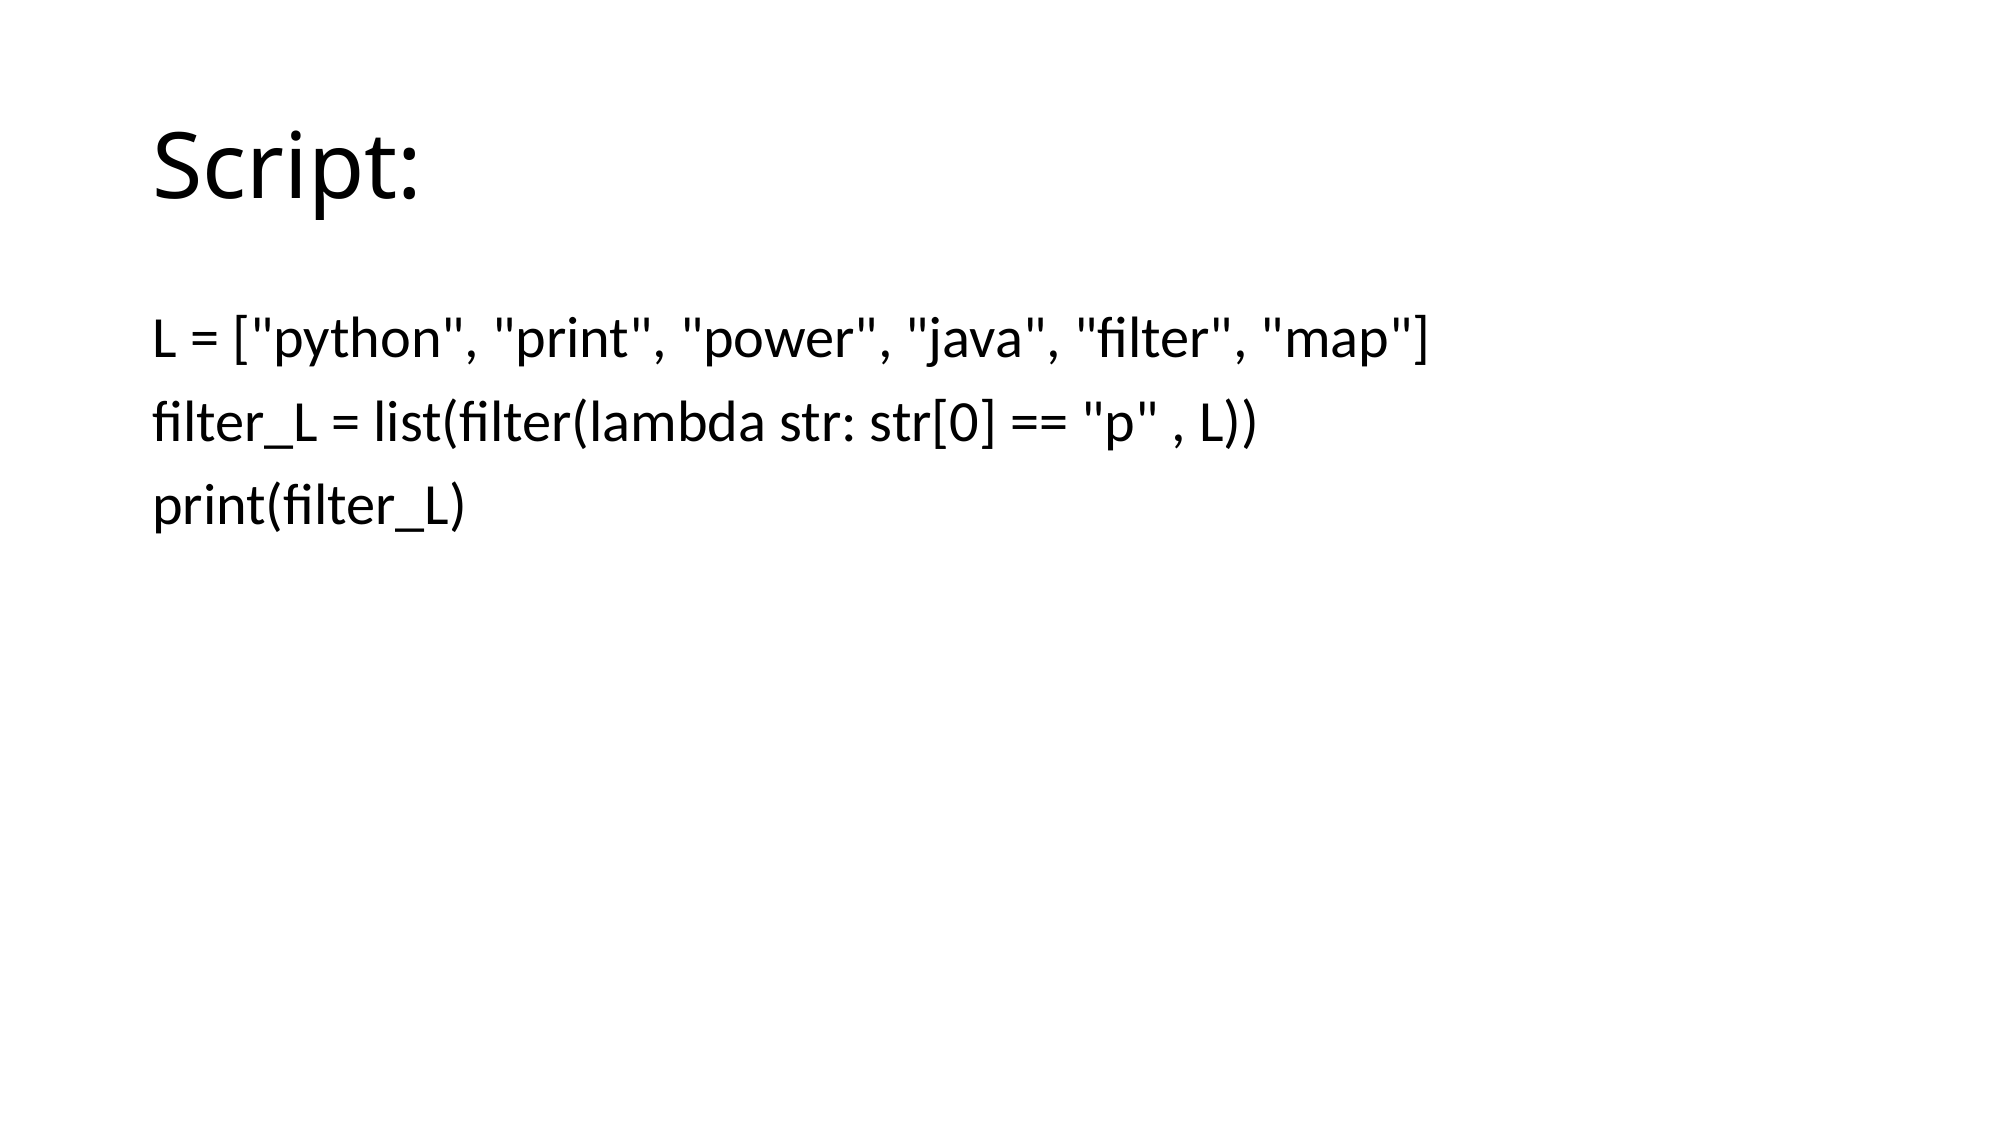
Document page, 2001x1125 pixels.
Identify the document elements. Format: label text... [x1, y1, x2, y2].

title Script: [137, 59, 1863, 278]
list L = ["python", "print", "power", "java", "filter", "map"] filter_L = list(filter(lambda str: str[0] == "p" , L)) print(filter_L) [137, 299, 1863, 1014]
